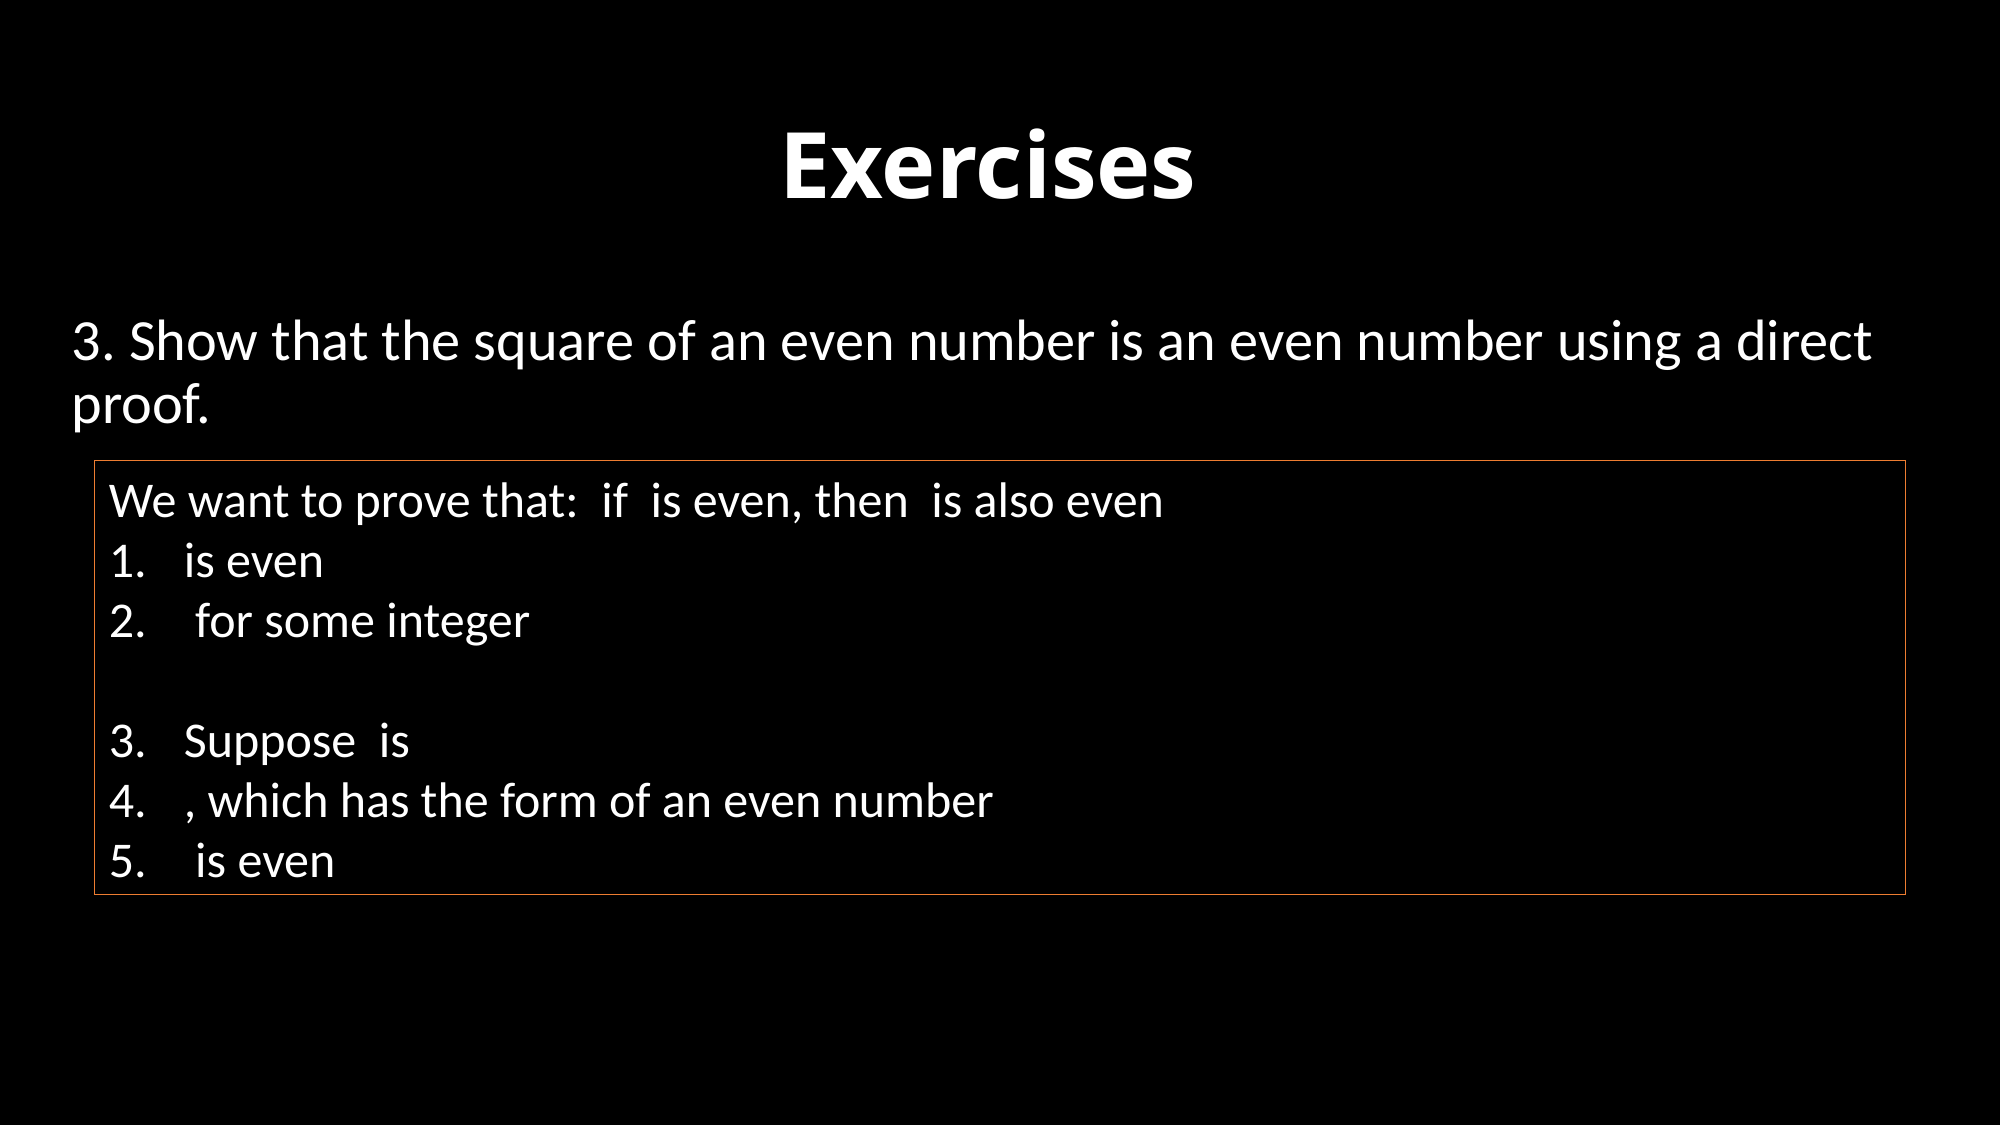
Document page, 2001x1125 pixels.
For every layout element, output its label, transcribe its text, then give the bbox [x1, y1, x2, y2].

list 3. Show that the square of an even number is an even number using a direct proof. [56, 302, 1944, 1017]
title Exercises [137, 59, 1863, 278]
